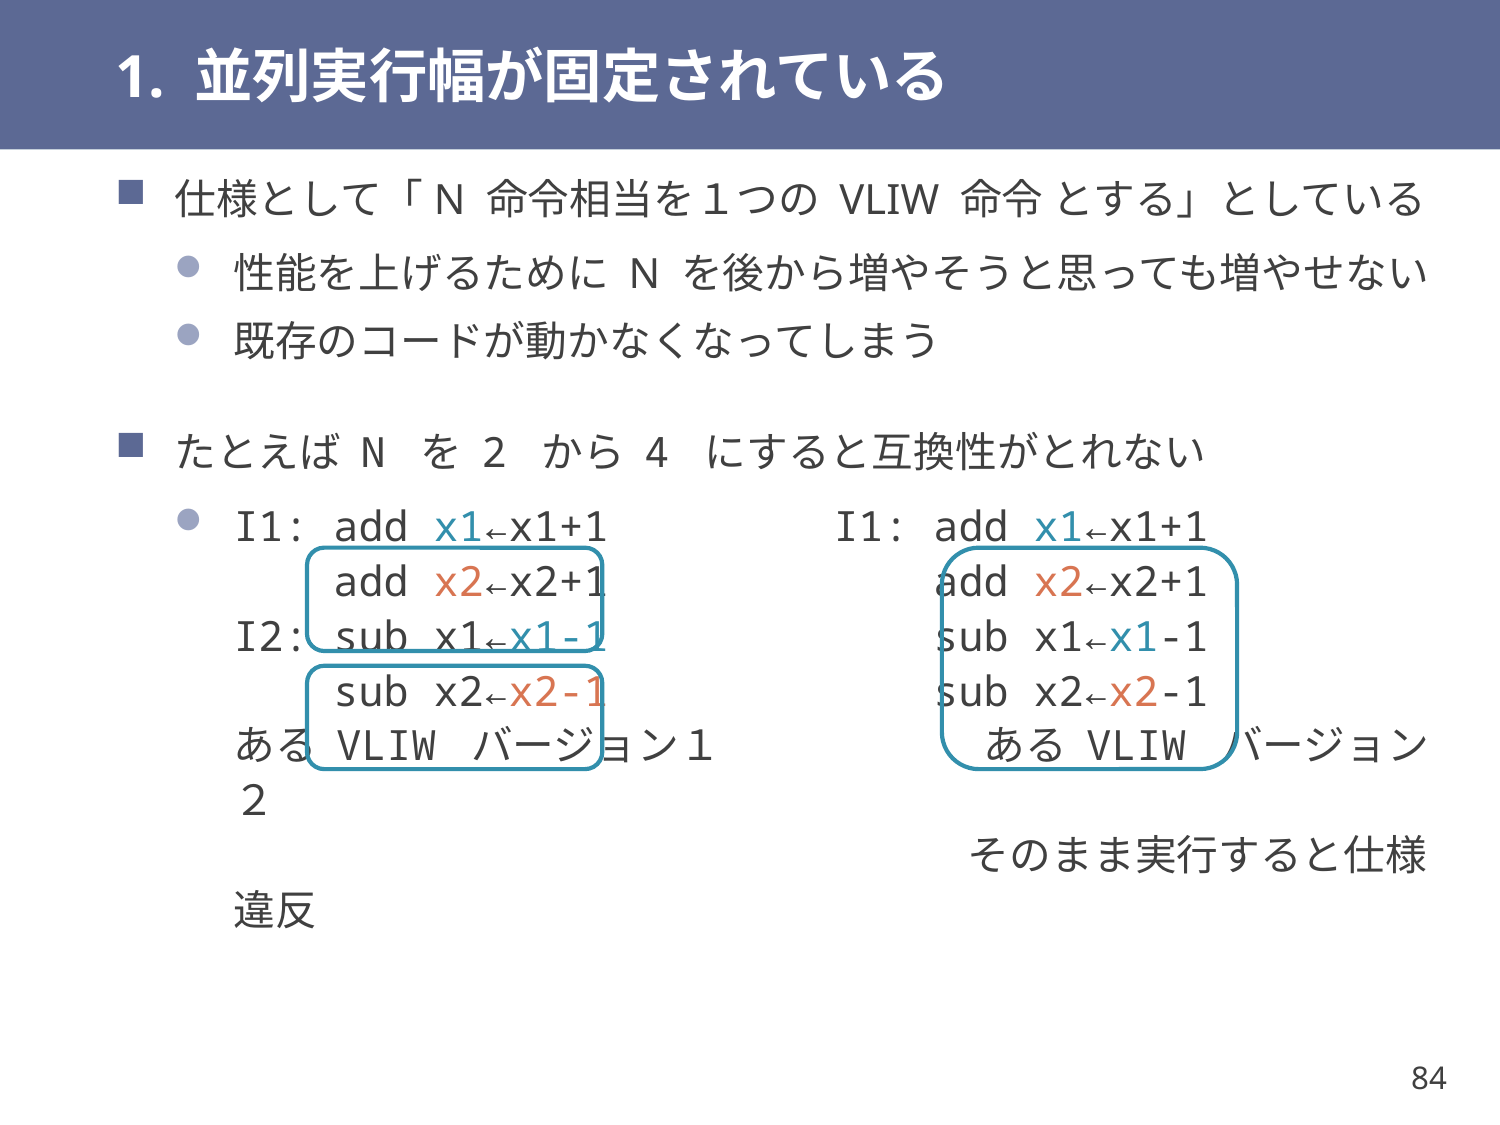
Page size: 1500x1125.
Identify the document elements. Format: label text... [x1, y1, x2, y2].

list 仕様として「N 命令相当を１つの VLIW 命令 とする」としている 性能を上げるために N を後から増やそうと思っても増やせない 既存のコードが動かなくなってしまう たとえば N を 2 から 4 にすると互換性がとれない I1: add x1←x1+1 I1: add x1←x1+1 add x2←x2+1 add x2←x2+1 I2: sub x1←x1-1 sub x1←x1-1 sub x2←x2-1 sub x2←x2-1 ある VLIW バージョン１ ある VLIW バージョン２ そのまま実行すると仕様違反 [100, 178, 1474, 1036]
text_box [304, 663, 605, 772]
title 1. 並列実行幅が固定されている [100, 0, 1500, 150]
text_box [939, 545, 1240, 772]
text_box [304, 545, 605, 654]
